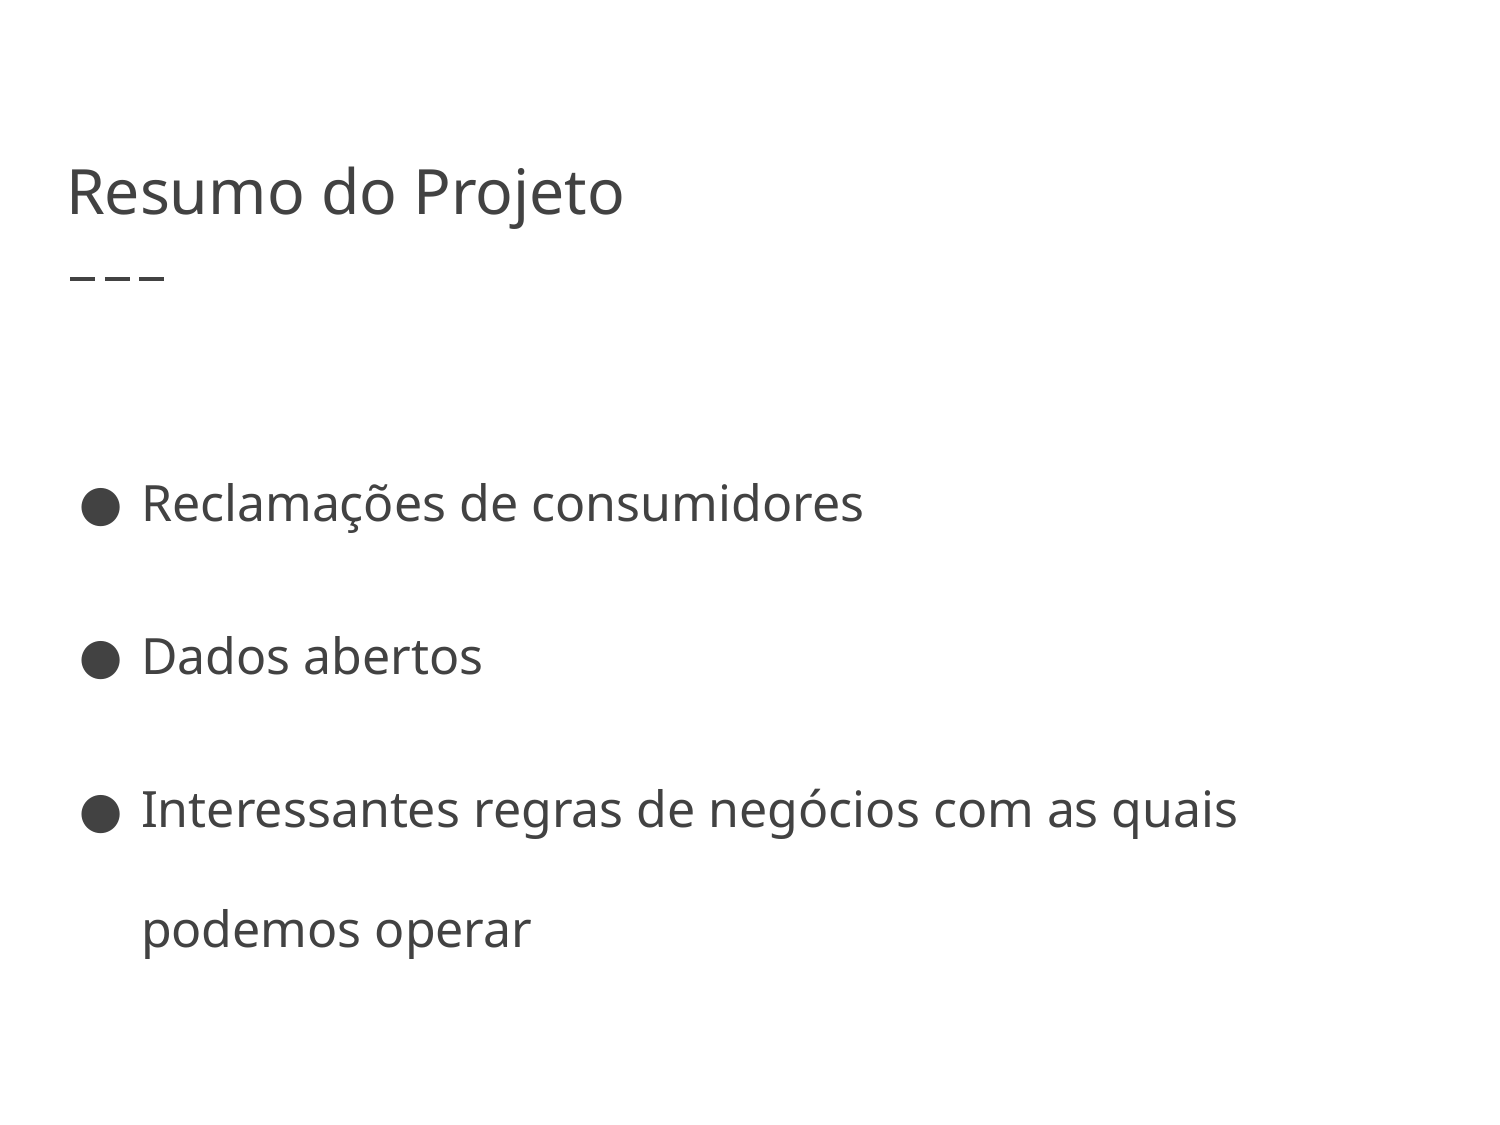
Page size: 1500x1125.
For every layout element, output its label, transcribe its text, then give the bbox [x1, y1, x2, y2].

list Reclamações de consumidores Dados abertos Interessantes regras de negócios com as quais podemos operar [51, 396, 1449, 1000]
title Resumo do Projeto [51, 81, 1449, 242]
